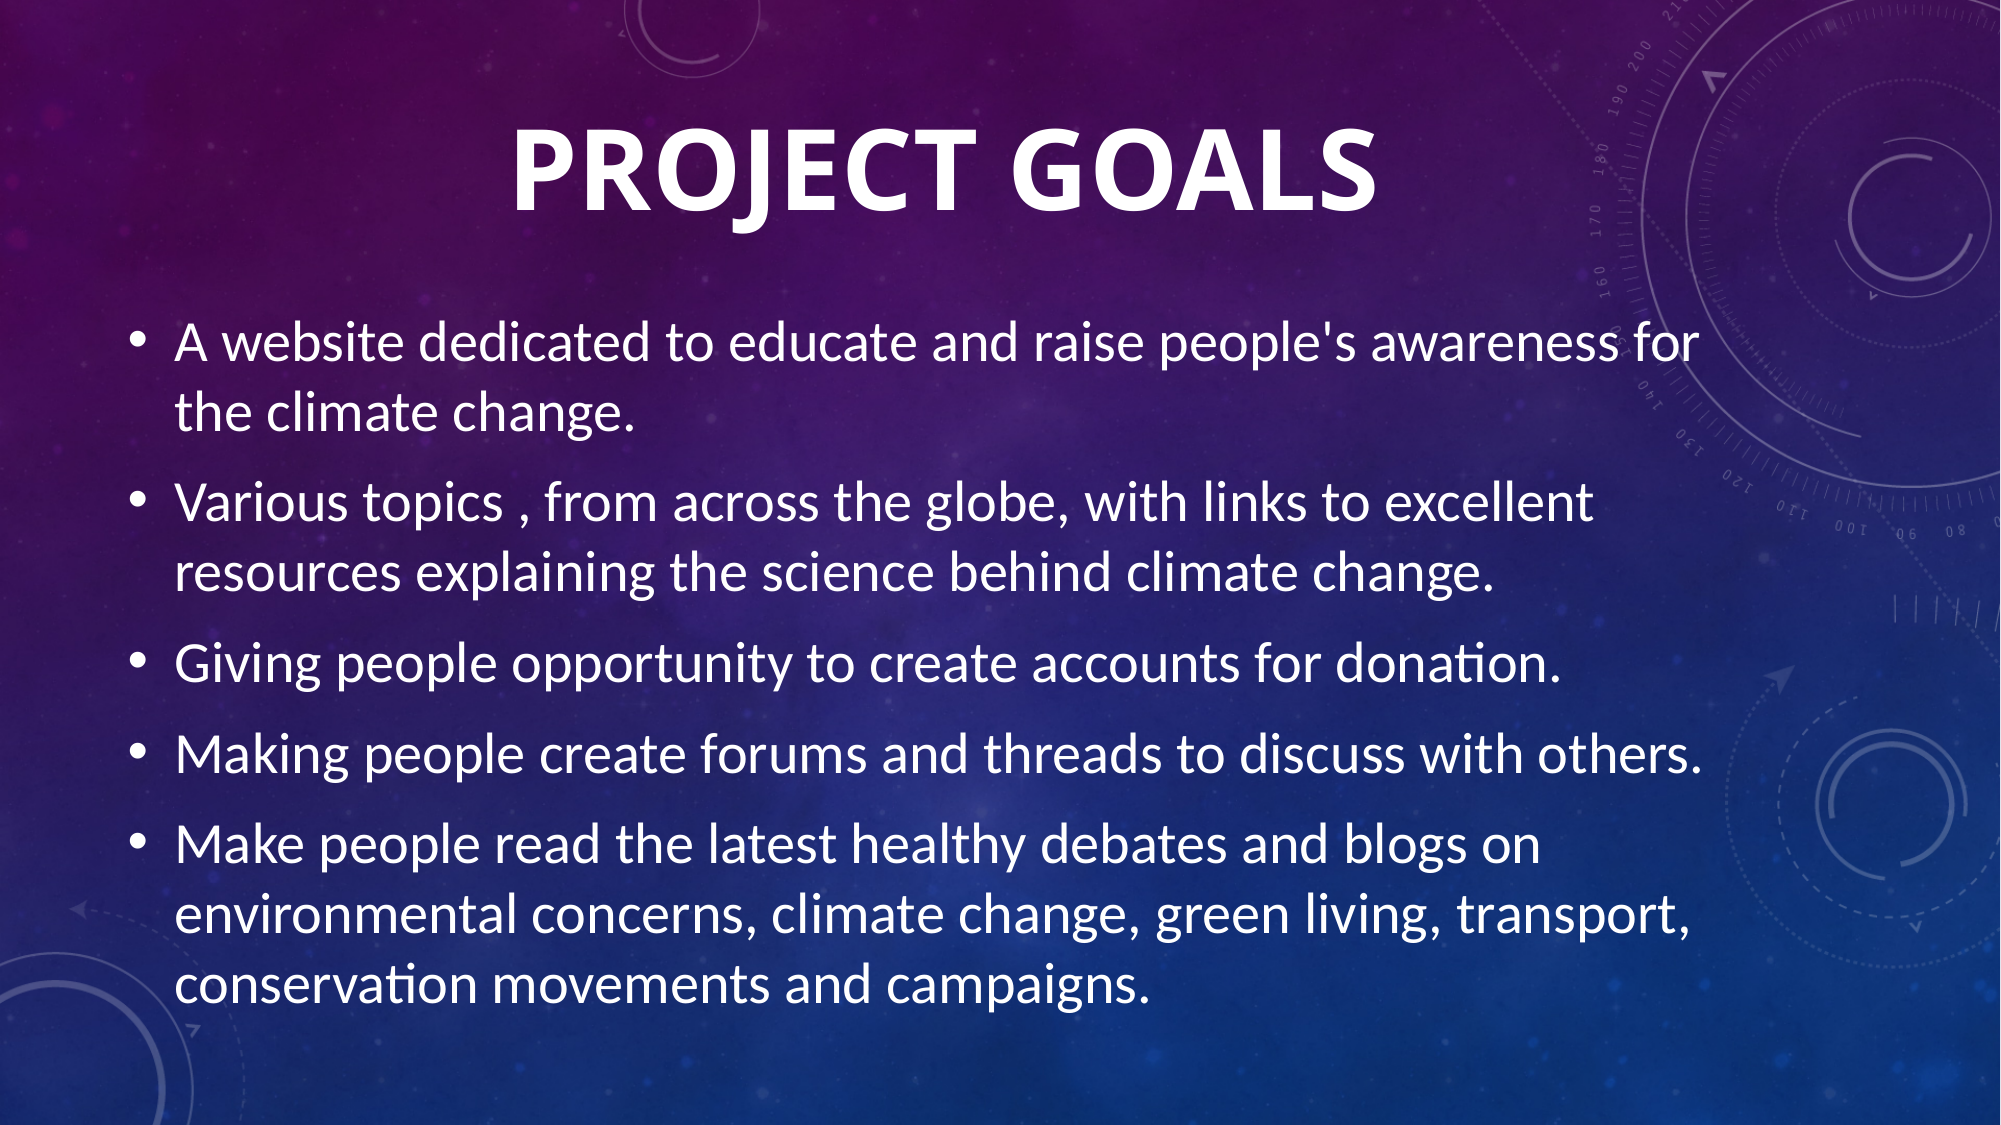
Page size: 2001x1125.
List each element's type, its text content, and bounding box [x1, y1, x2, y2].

title Project goals [112, 46, 1775, 285]
picture [0, 0, 2001, 1125]
list A website dedicated to educate and raise people's awareness for the climate change. Various topics , from across the globe, with links to excellent resources explaining the science behind climate change. Giving people opportunity to create accounts for donation. Making people create forums and threads to discuss with others. Make people read the latest healthy debates and blogs on environmental concerns, climate change, green living, transport, conservation movements and campaigns. [112, 285, 1775, 1100]
